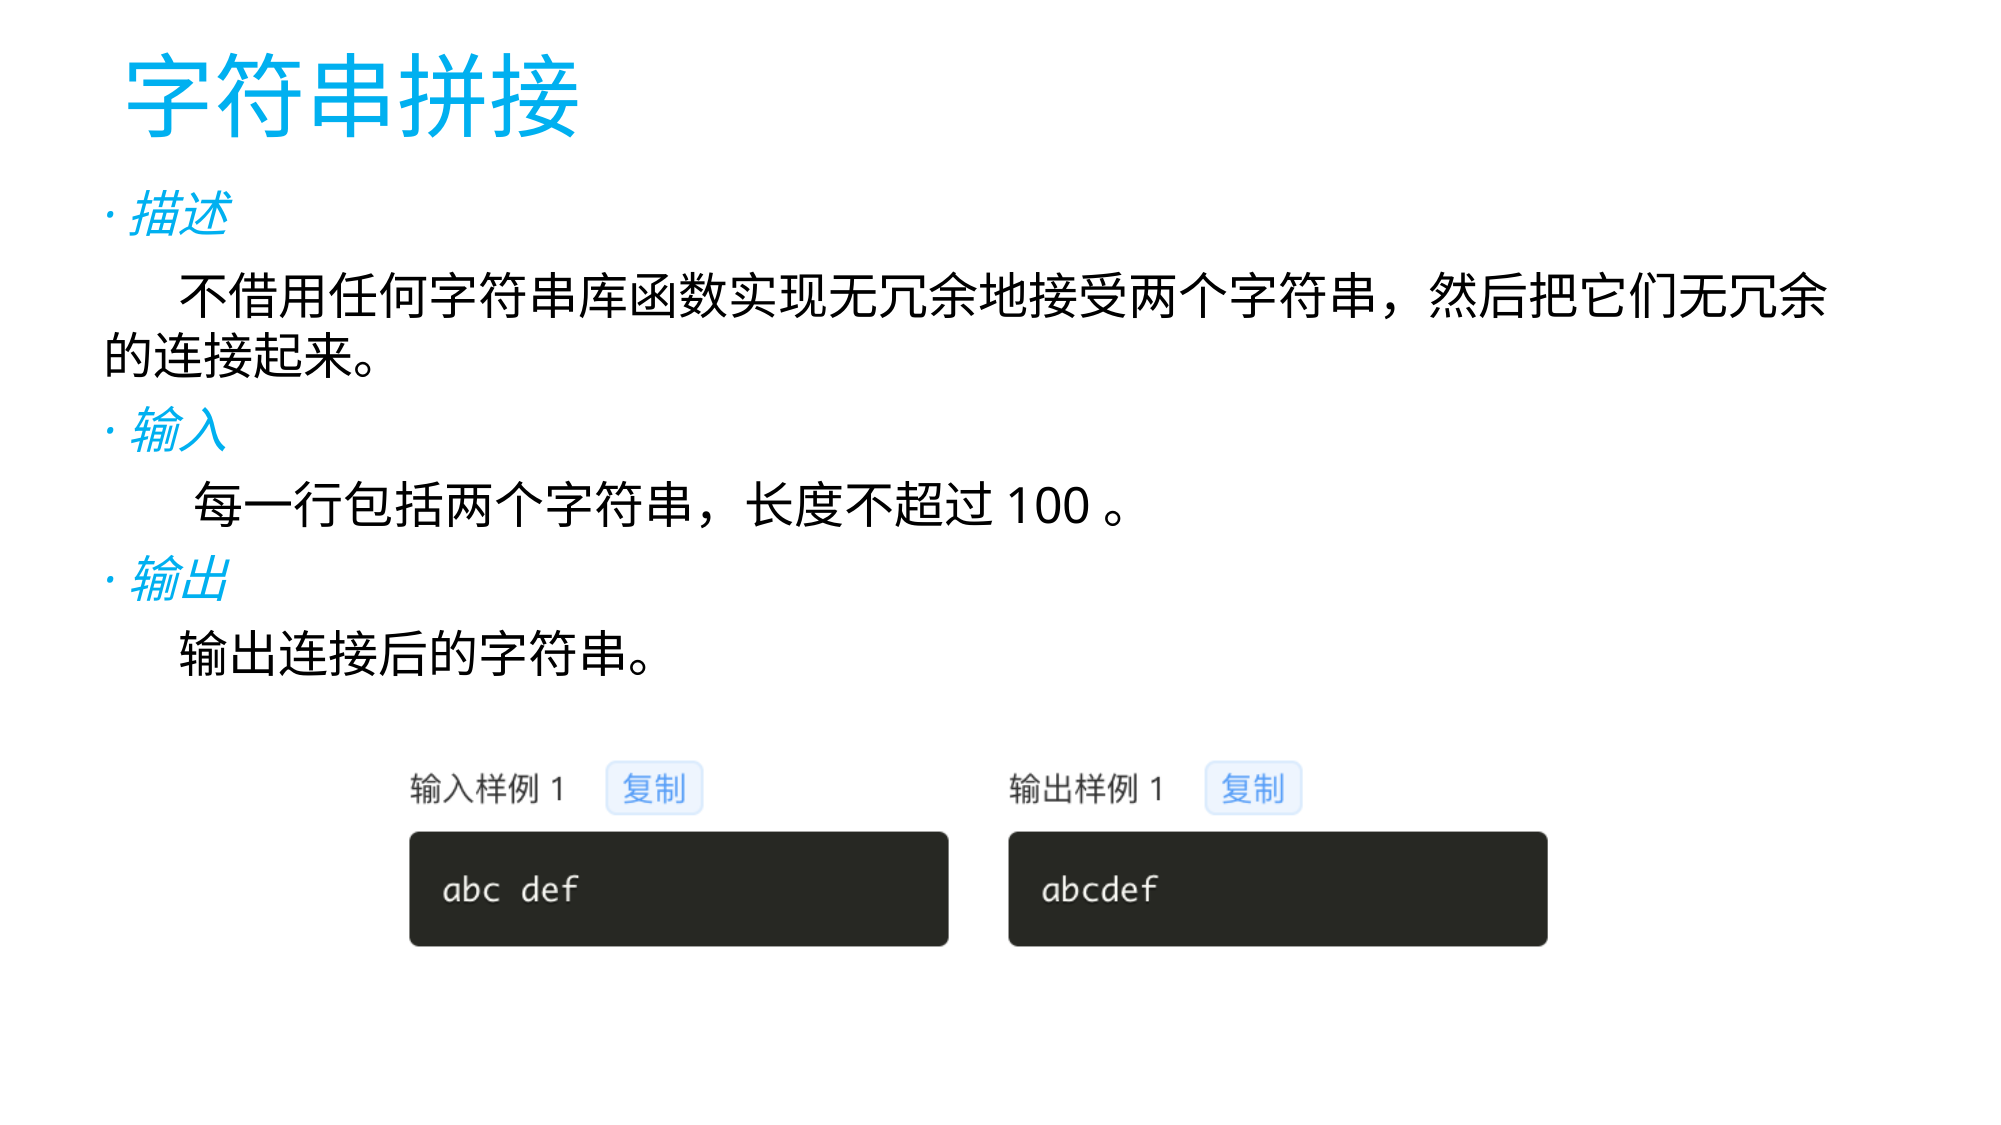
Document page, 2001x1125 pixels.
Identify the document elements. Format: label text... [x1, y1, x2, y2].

picture [396, 758, 1567, 963]
title 字符串拼接 [107, 0, 1105, 182]
list ·描述 不借用任何字符串库函数实现无冗余地接受两个字符串，然后把它们无冗余的连接起来。 ·输入 每一行包括两个字符串，长度不超过100。 ·输出 输出连接后的字符串。 [88, 182, 1863, 1021]
